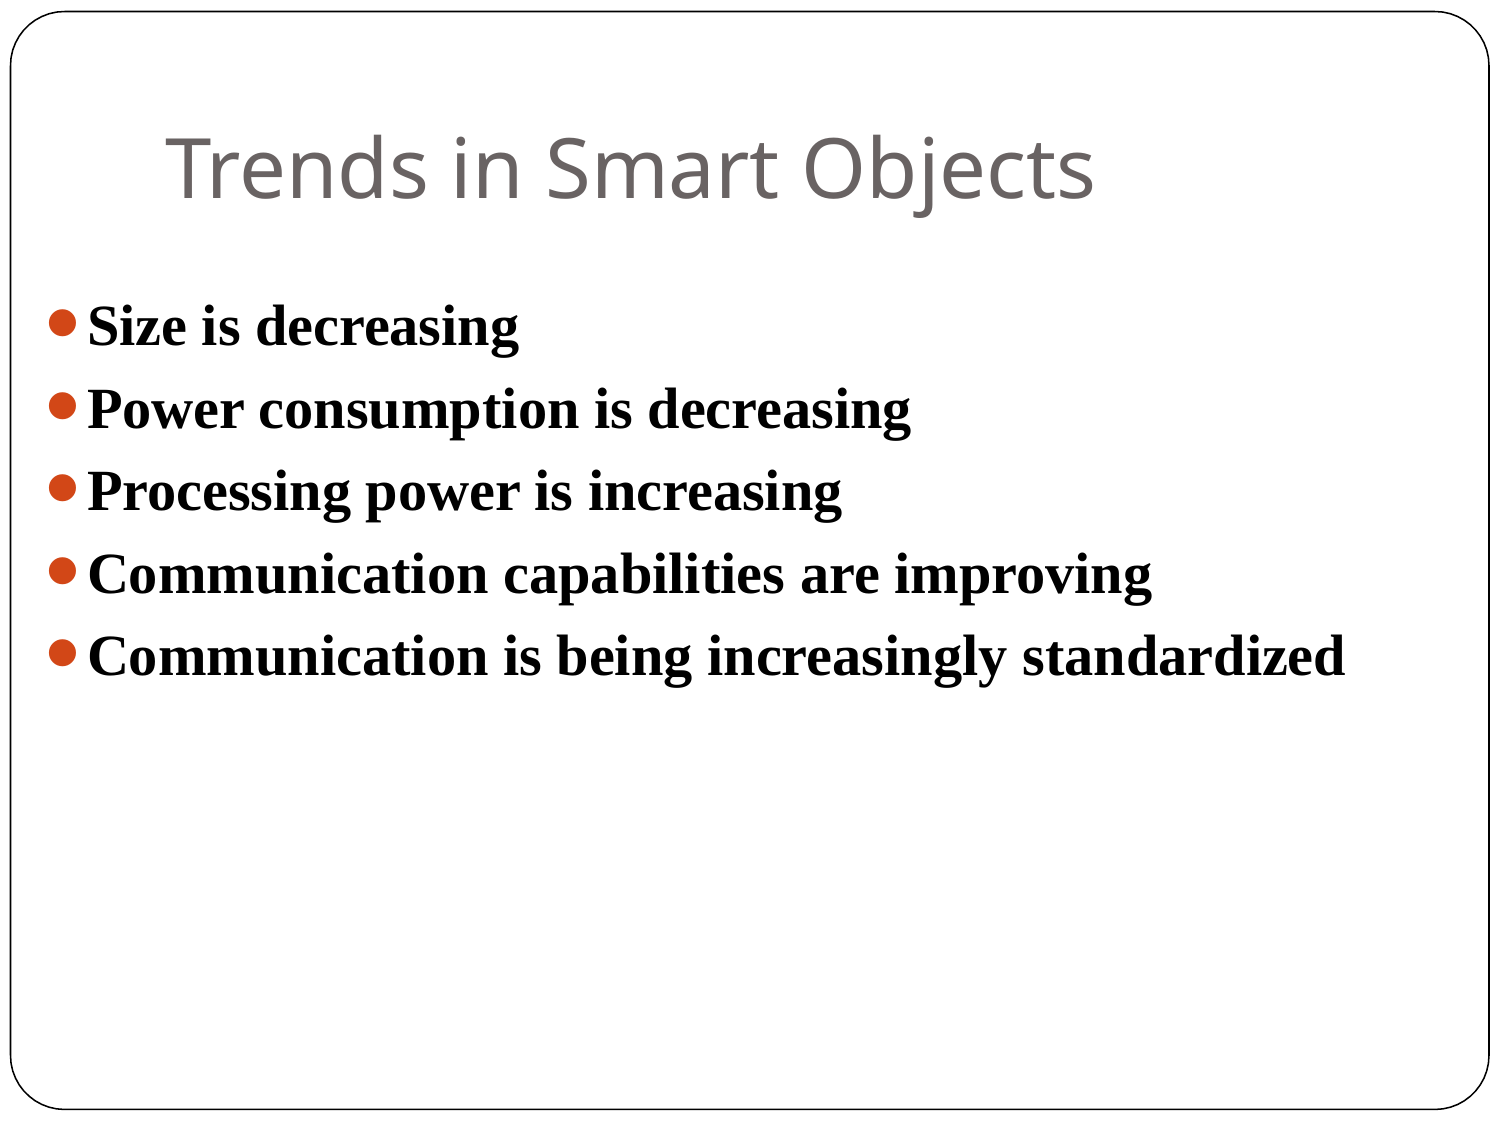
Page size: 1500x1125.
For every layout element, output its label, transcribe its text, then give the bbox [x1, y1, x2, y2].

text_box Size is decreasing Power consumption is decreasing Processing power is increasing Communication capabilities are improving Communication is being increasingly standardized [28, 272, 1475, 688]
title Trends in Smart Objects [162, 113, 1259, 272]
